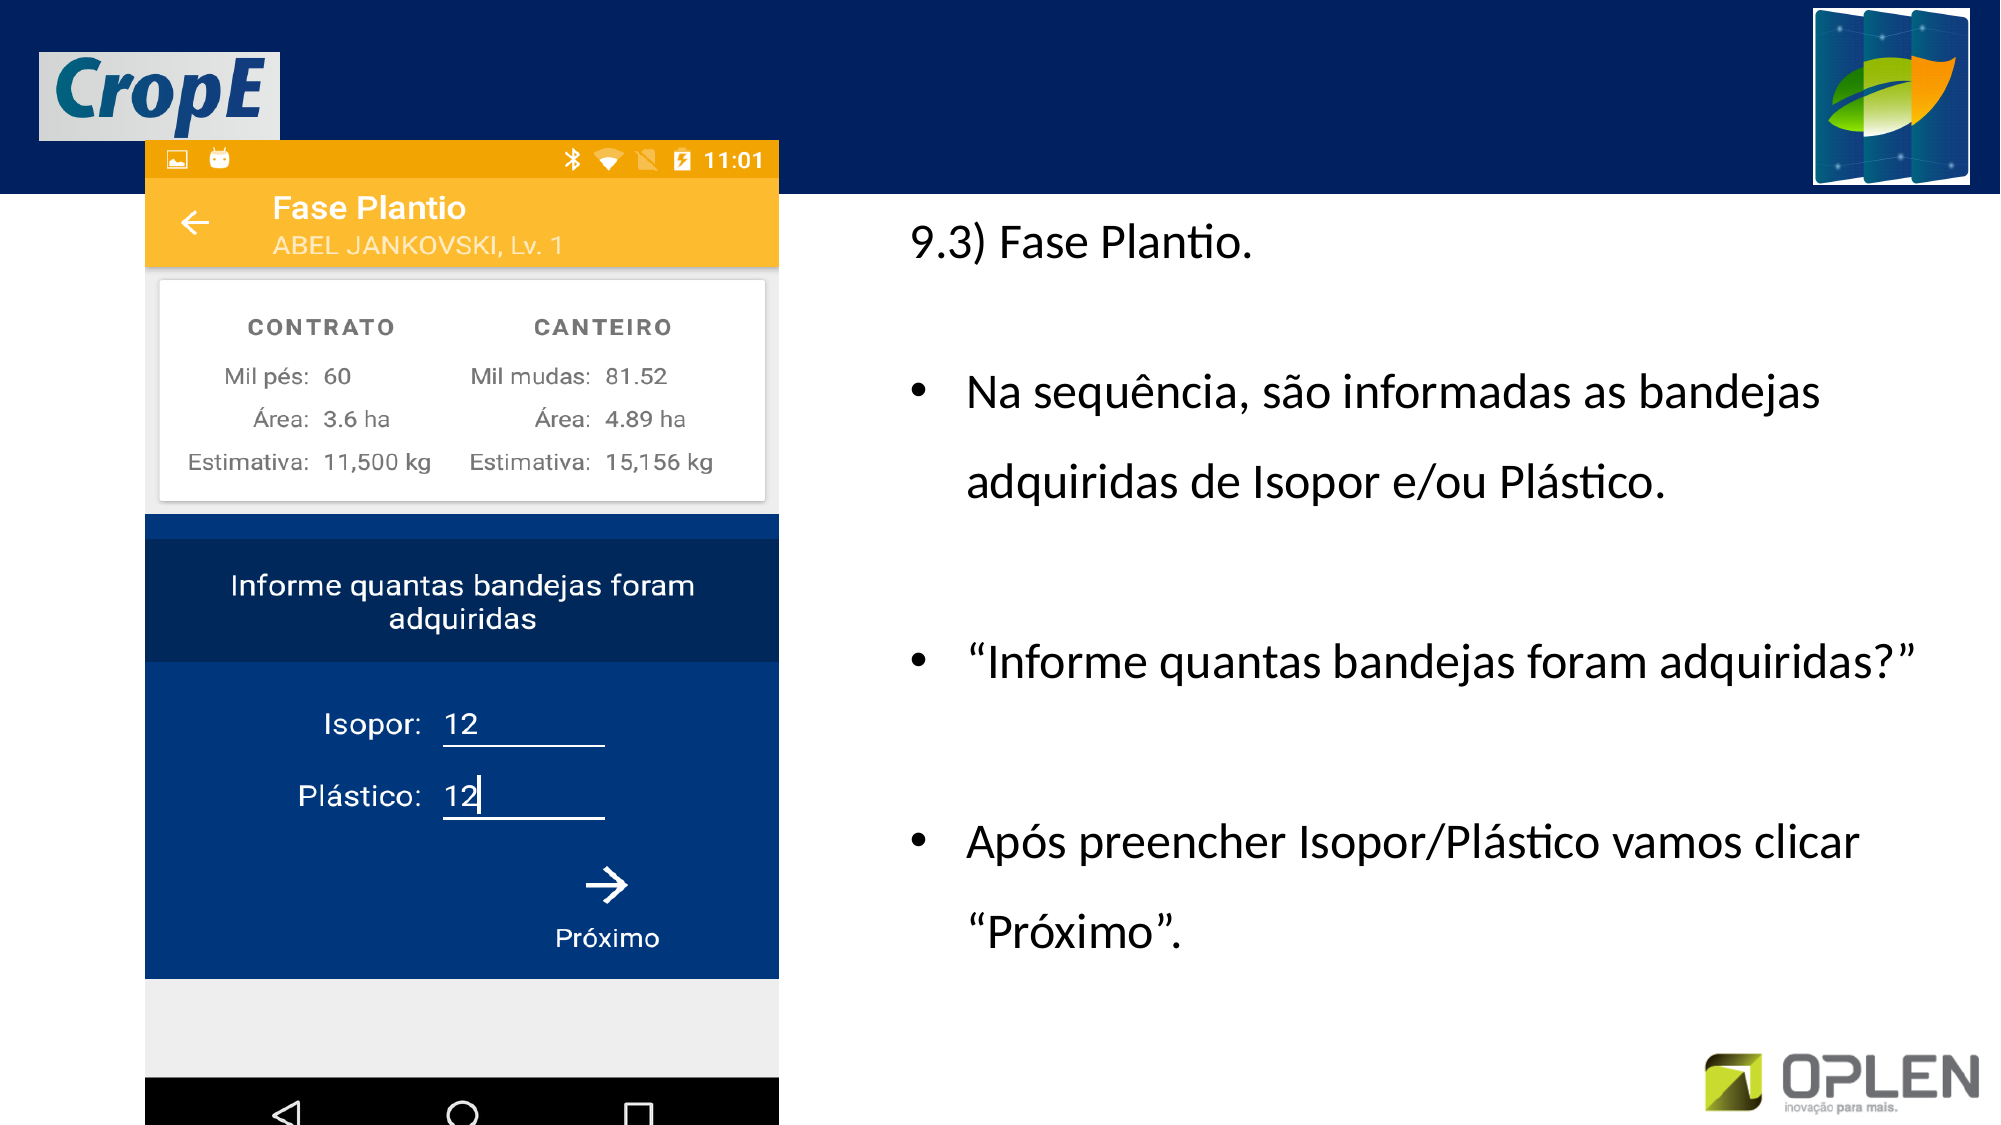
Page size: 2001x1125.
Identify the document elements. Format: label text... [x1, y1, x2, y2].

picture [39, 52, 779, 1125]
text_box 9.3) Fase Plantio. Na sequência, são informadas as bandejas adquiridas de Isopor e/ou Plástico. “Informe quantas bandejas foram adquiridas?” Após preencher Isopor/Plástico vamos clicar “Próximo”. [894, 201, 2000, 1057]
picture [1813, 8, 1970, 185]
picture [1699, 1047, 1987, 1125]
text_box [0, 0, 2000, 194]
